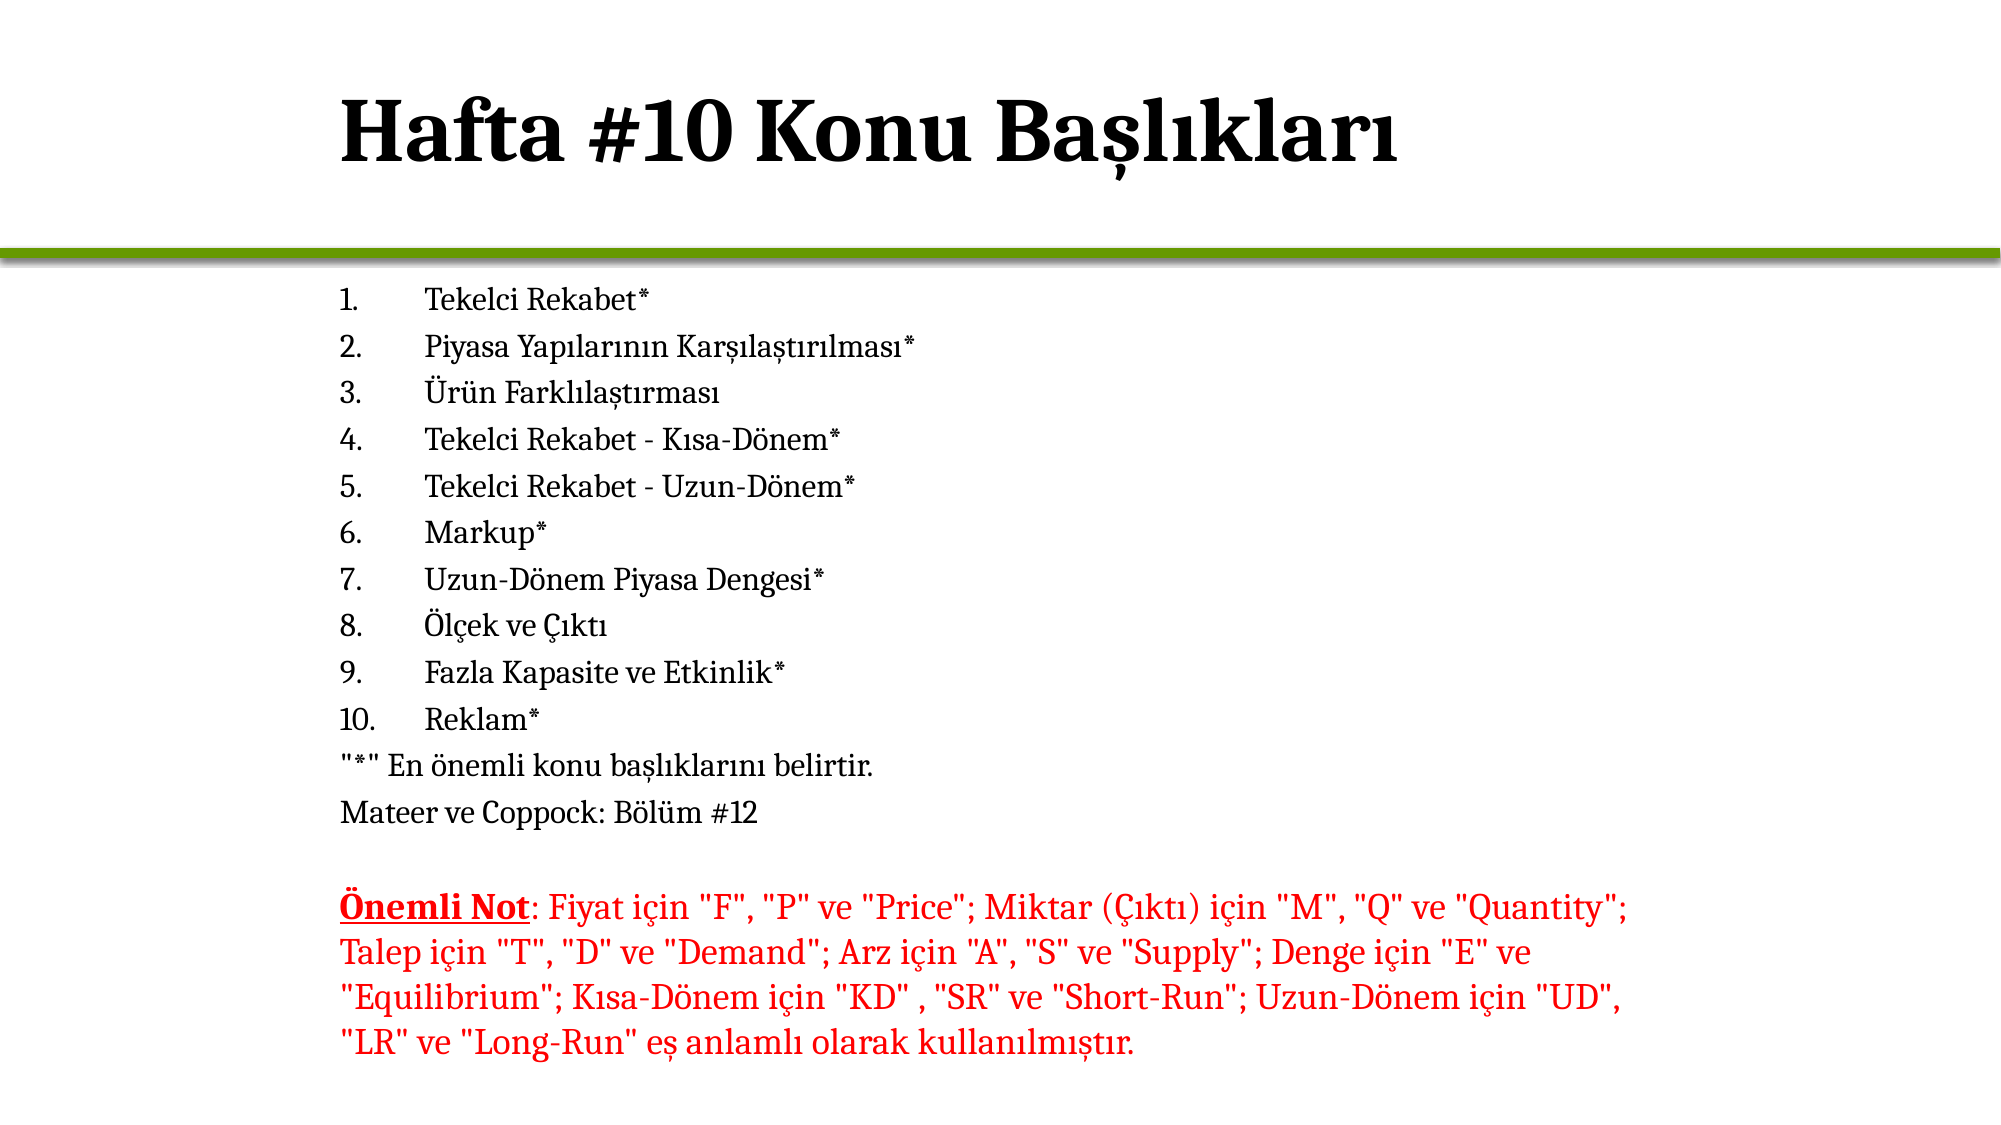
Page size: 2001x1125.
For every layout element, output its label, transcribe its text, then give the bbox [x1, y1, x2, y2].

list Tekelci Rekabet* Piyasa Yapılarının Karşılaştırılması* Ürün Farklılaştırması Tekelci Rekabet - Kısa-Dönem* Tekelci Rekabet - Uzun-Dönem* Markup* Uzun-Dönem Piyasa Dengesi* Ölçek ve Çıktı Fazla Kapasite ve Etkinlik* Reklam* "*" En önemli konu başlıklarını belirtir. Mateer ve Coppock: Bölüm #12 [324, 270, 1675, 874]
text_box Önemli Not: Fiyat için "F", "P" ve "Price"; Miktar (Çıktı) için "M", "Q" ve "Quantity"; Talep için "T", "D" ve "Demand"; Arz için "A", "S" ve "Supply"; Denge için "E" ve "Equilibrium"; Kısa-Dönem için "KD" , "SR" ve "Short-Run"; Uzun-Dönem için "UD", "LR" ve "Long-Run" eş anlamlı olarak kullanılmıştır. [324, 874, 1675, 1125]
title Hafta #10 Konu Başlıkları [324, 0, 1675, 251]
